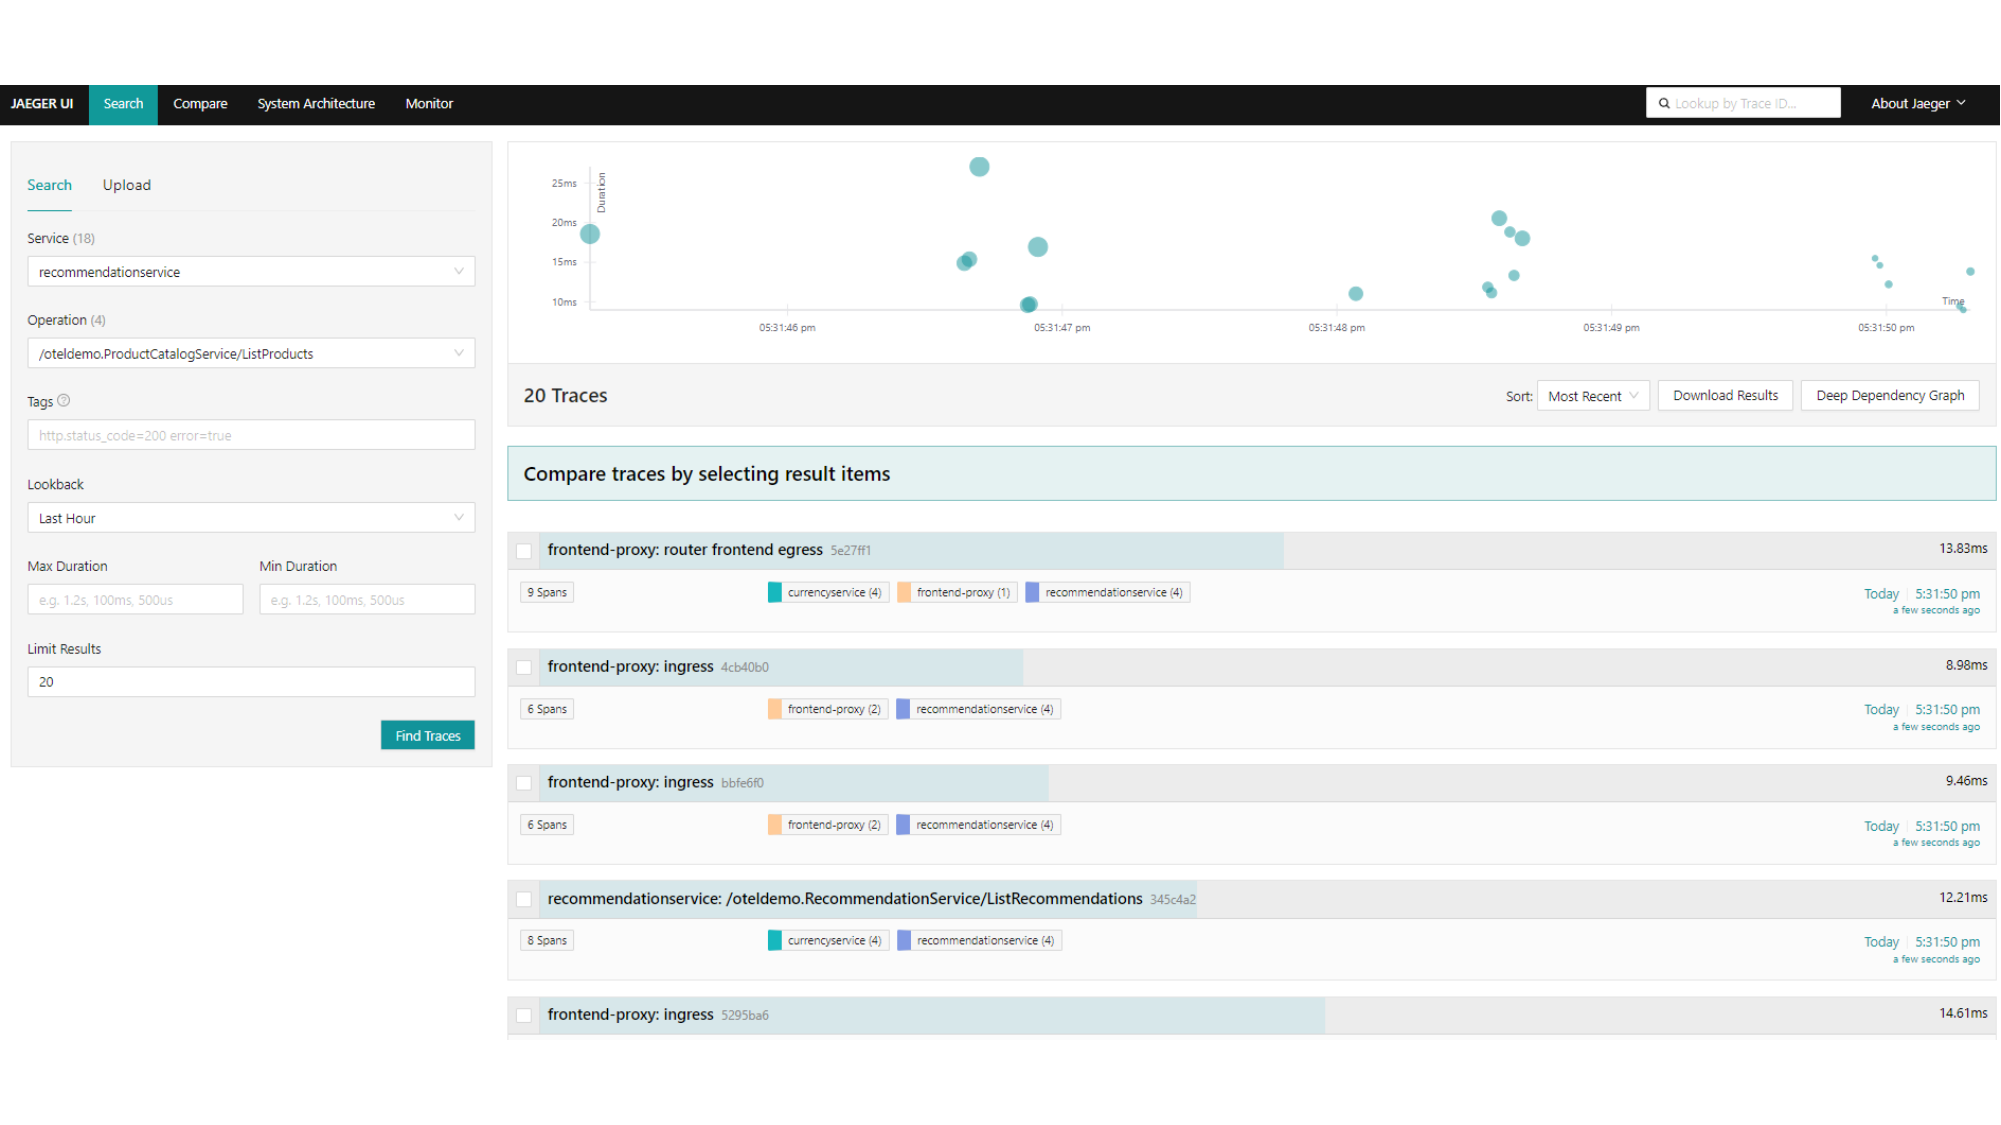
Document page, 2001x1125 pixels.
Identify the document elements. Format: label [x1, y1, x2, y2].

picture [0, 85, 2000, 1040]
